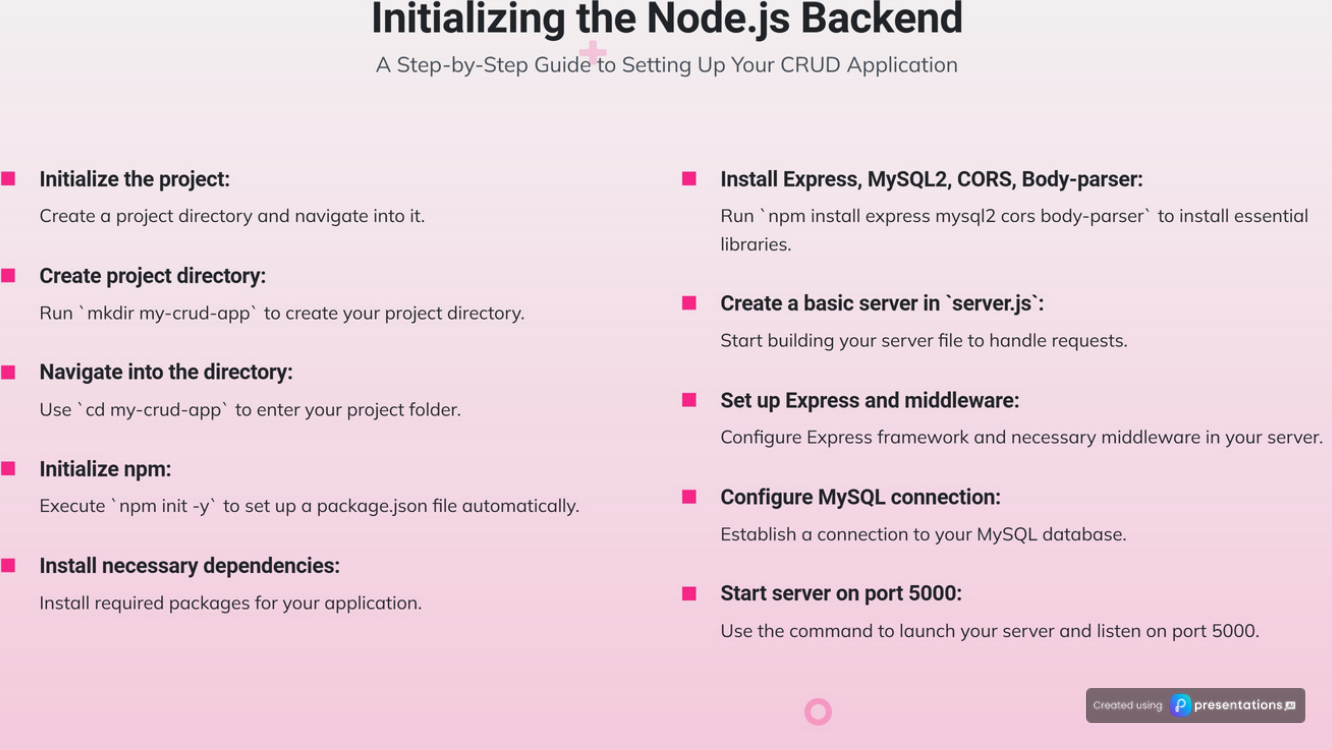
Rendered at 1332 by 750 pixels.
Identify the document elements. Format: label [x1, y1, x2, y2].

text_box [1086, 688, 1306, 723]
text_box [0, 0, 1332, 750]
